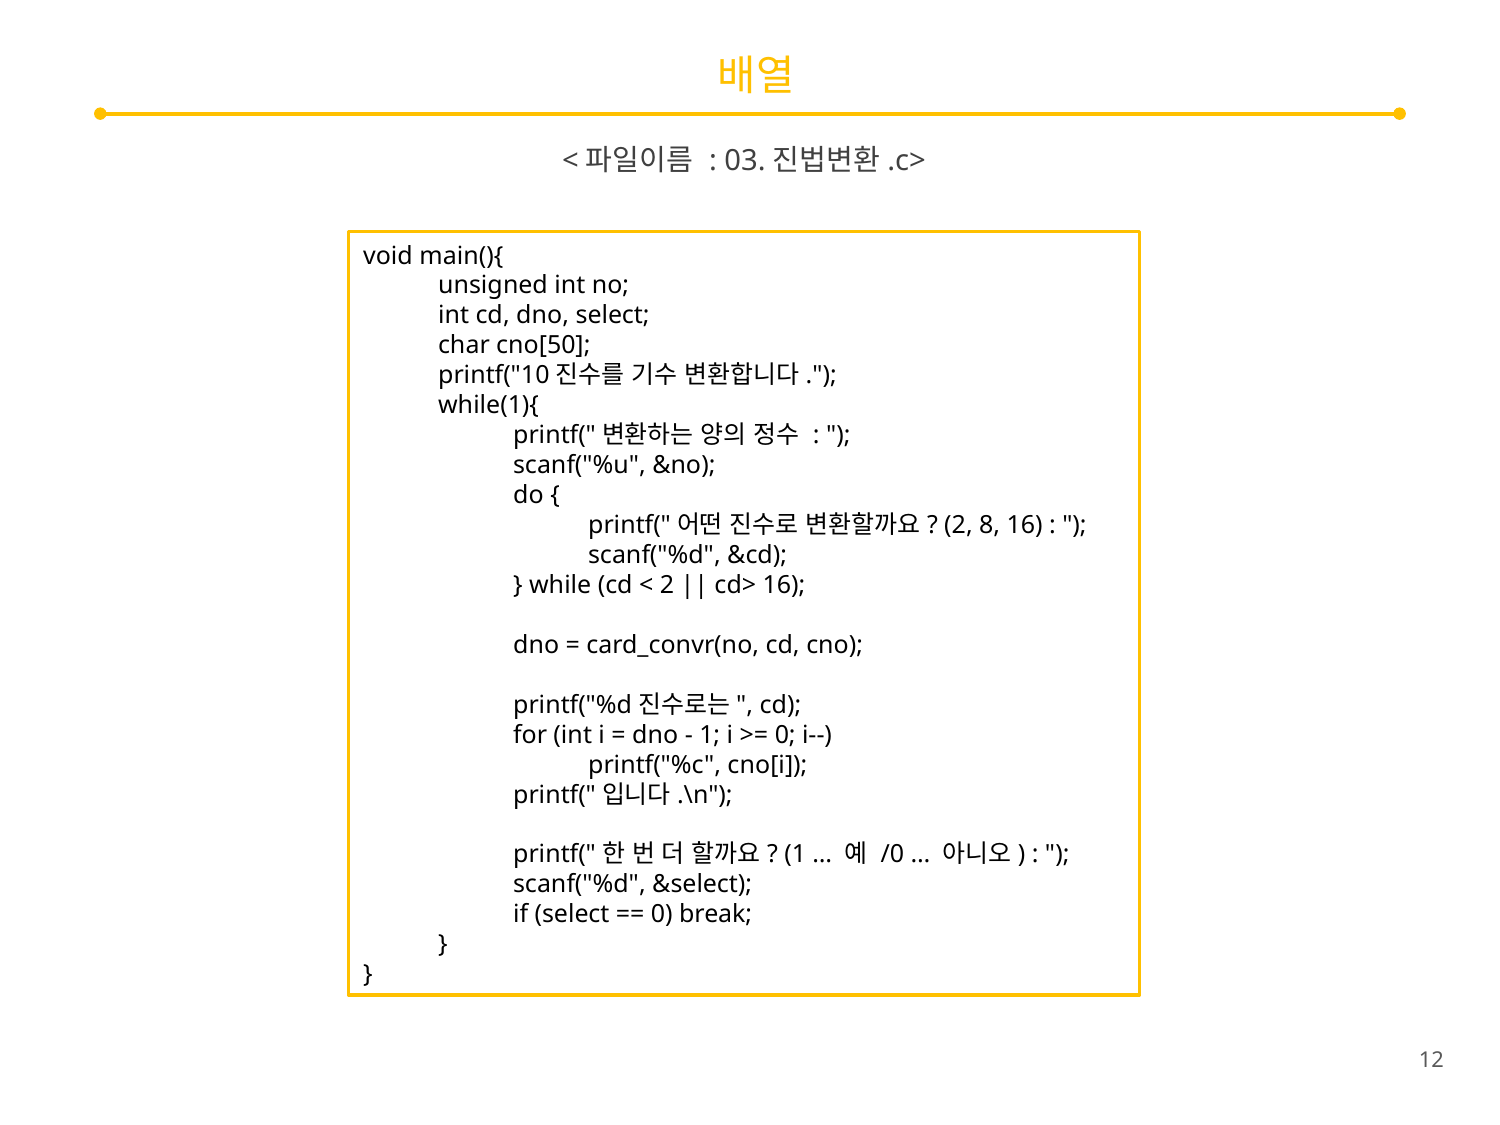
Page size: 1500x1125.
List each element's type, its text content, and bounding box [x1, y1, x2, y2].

text_box <파일이름 : 03.진법변환.c> [100, 133, 1388, 184]
title 배열 [123, 45, 1388, 102]
text_box void main(){ unsigned int no; int cd, dno, select; char cno[50]; printf("10진수를 기수 변환합니다."); while(1){ printf("변환하는 양의 정수 : "); scanf("%u", &no); do { printf("어떤 진수로 변환할까요? (2, 8, 16) : "); scanf("%d", &cd); } while (cd < 2 || cd> 16); dno = card_convr(no, cd, cno); printf("%d진수로는", cd); for (int i = dno - 1; i >= 0; i--) printf("%c", cno[i]); printf("입니다.\n"); printf("한 번 더 할까요? (1 … 예 /0 … 아니오) : "); scanf("%d", &select); if (select == 0) break; } } [348, 231, 1140, 995]
